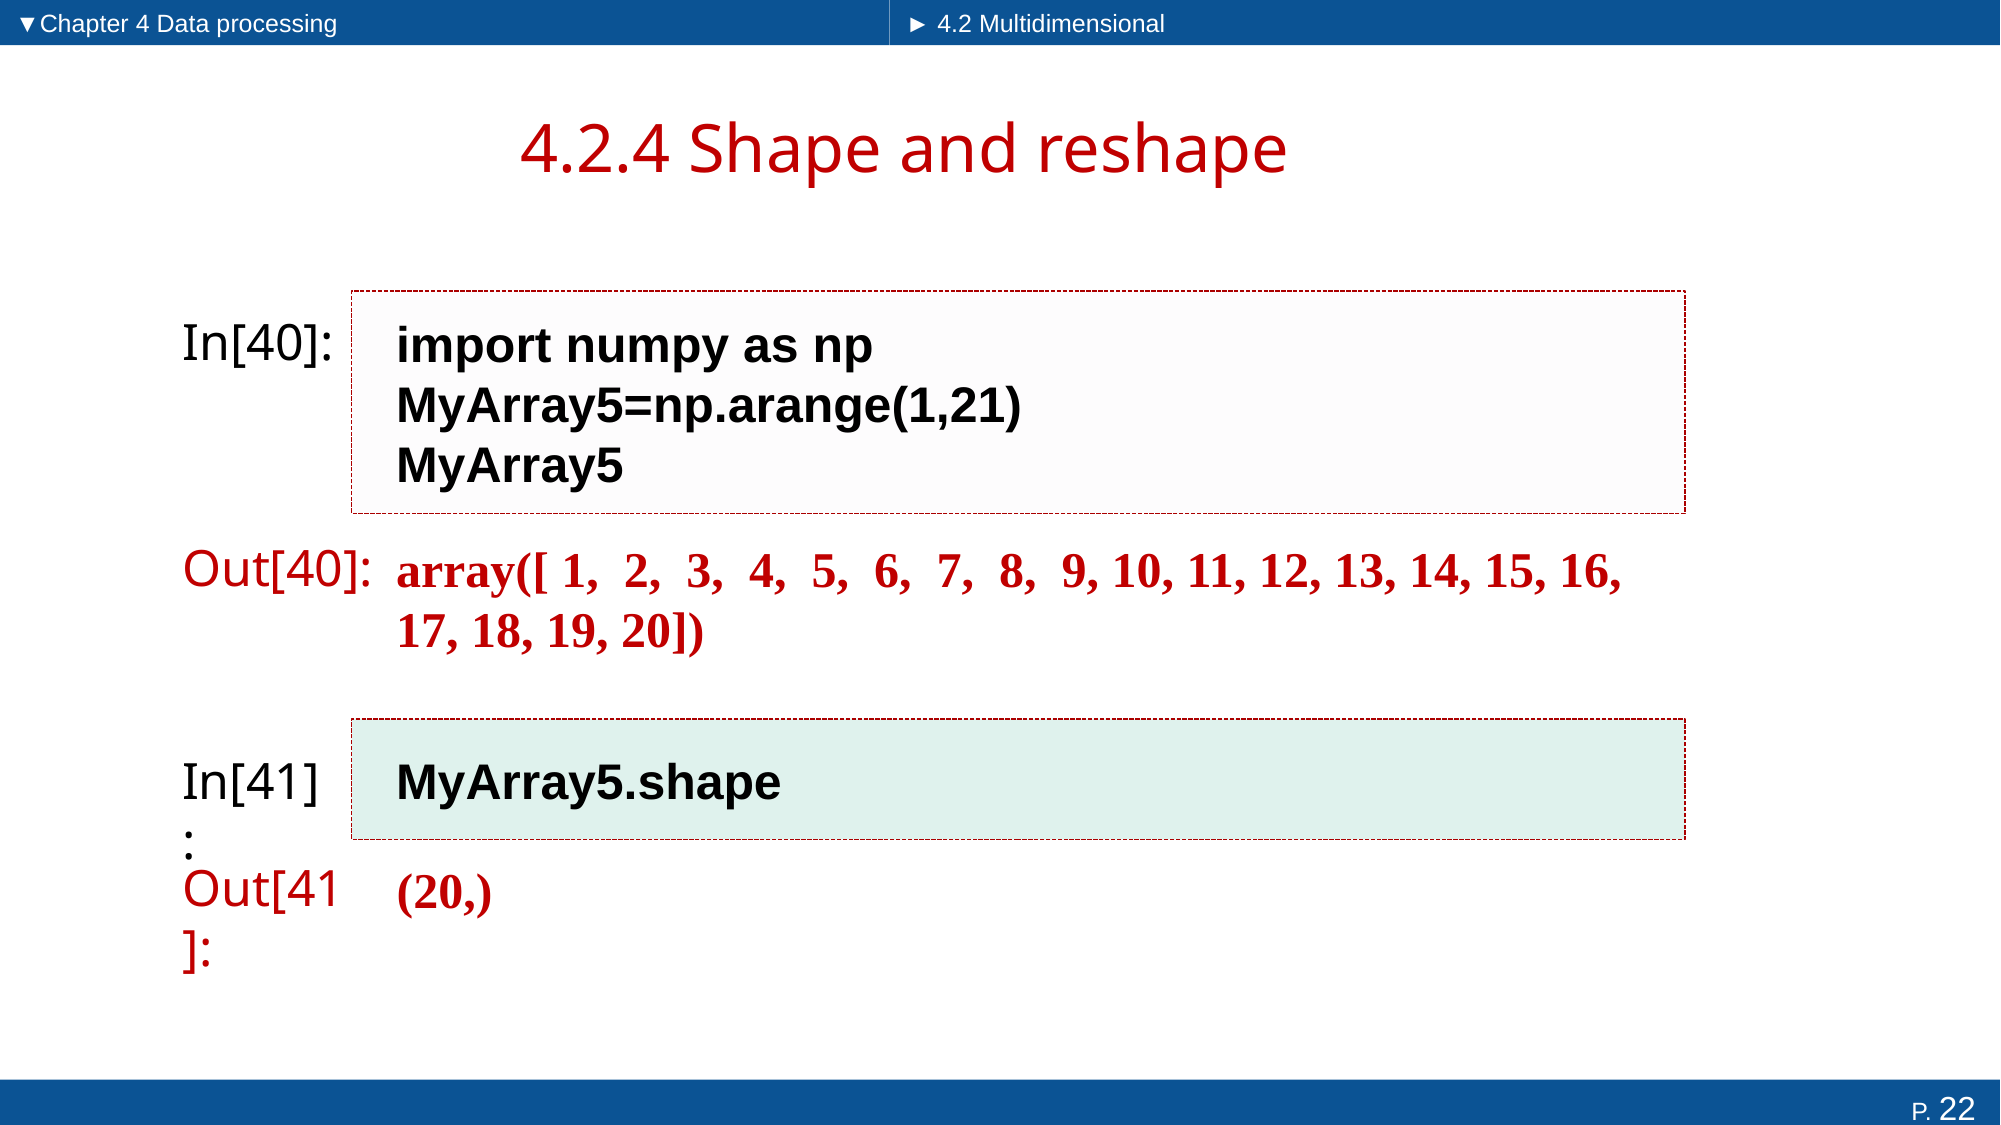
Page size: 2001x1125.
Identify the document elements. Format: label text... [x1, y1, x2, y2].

text_box In[41]: [167, 741, 337, 877]
text_box MyArray5.shape [348, 715, 1689, 843]
list ► 4.2 Multidimensional arrays [890, 0, 1249, 43]
text_box (20,) [348, 840, 1667, 956]
text_box import numpy as np MyArray5=np.arange(1,21) MyArray5 [348, 287, 1689, 517]
list ▼Chapter 4 Data processing [0, 0, 725, 43]
text_box array([ 1, 2, 3, 4, 5, 6, 7, 8, 9, 10, 11, 12, 13, 14, 15, 16, 17, 18, 19, 20]) [348, 511, 1667, 683]
text_box Out[40]: [167, 529, 348, 605]
text_box Out[41]: [167, 848, 370, 984]
text_box In[40]: [167, 302, 351, 378]
title 4.2.4 Shape and reshape [101, 77, 1710, 214]
